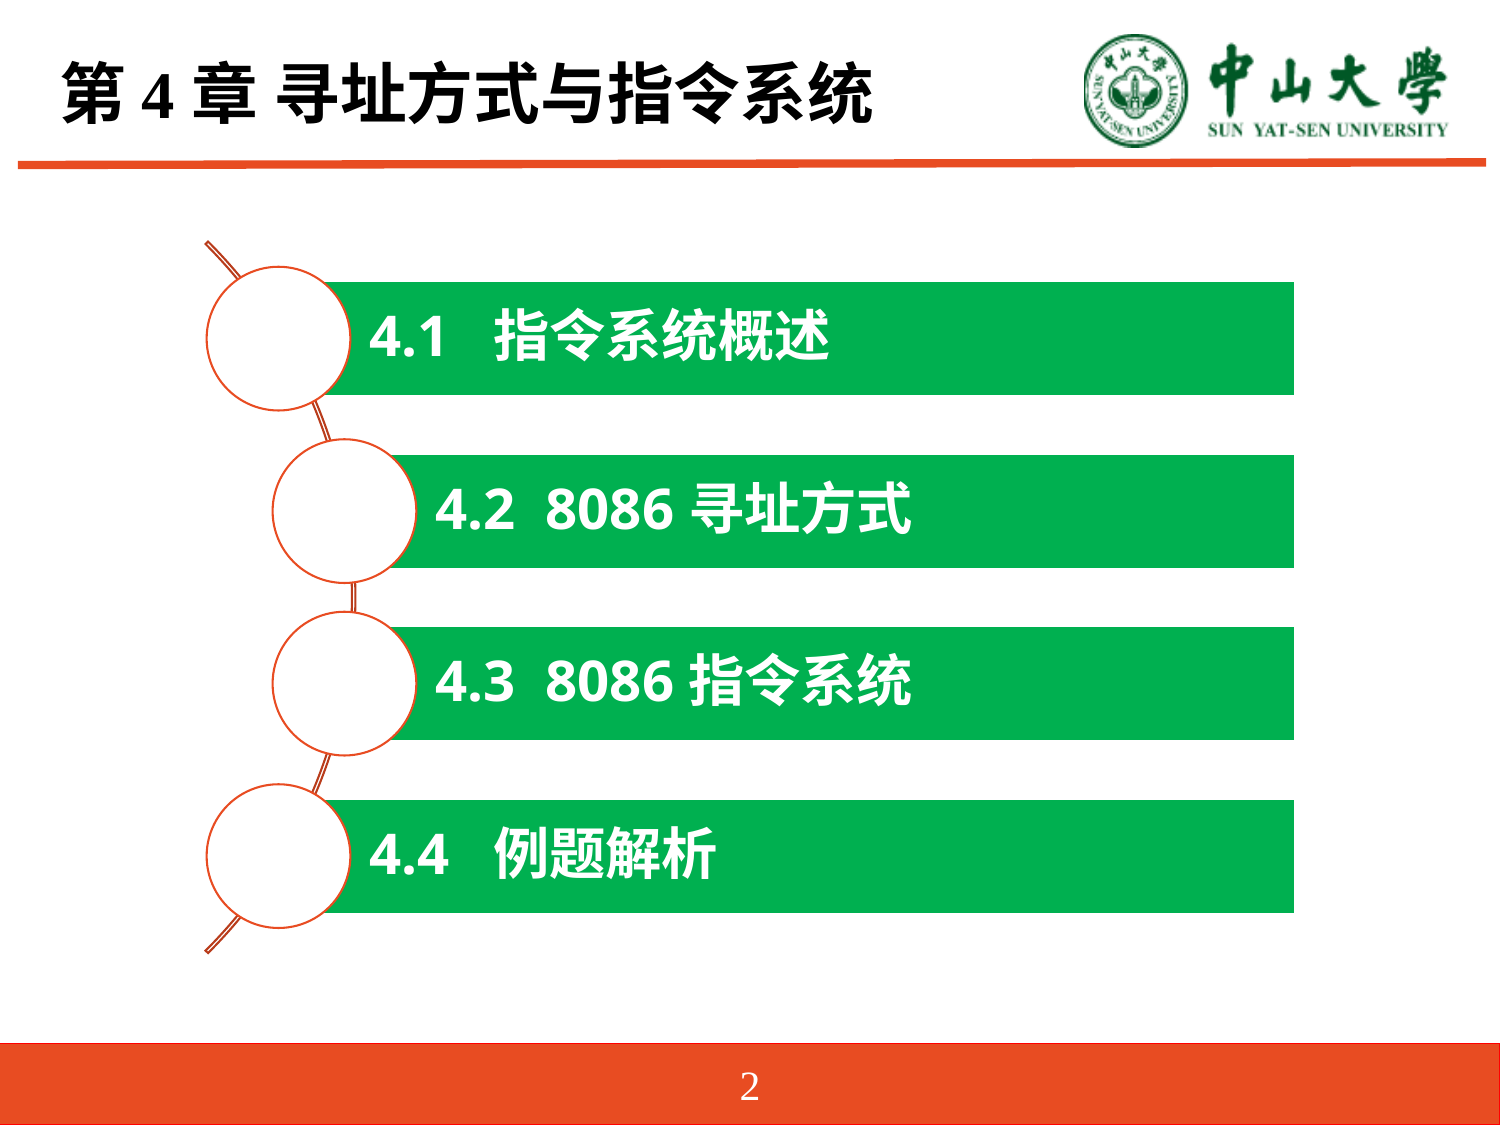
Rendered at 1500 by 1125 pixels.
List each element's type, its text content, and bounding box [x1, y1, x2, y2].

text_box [194, 223, 1306, 972]
slide_number 2 [581, 1054, 919, 1115]
title 第4章 寻址方式与指令系统 [44, 30, 1461, 163]
